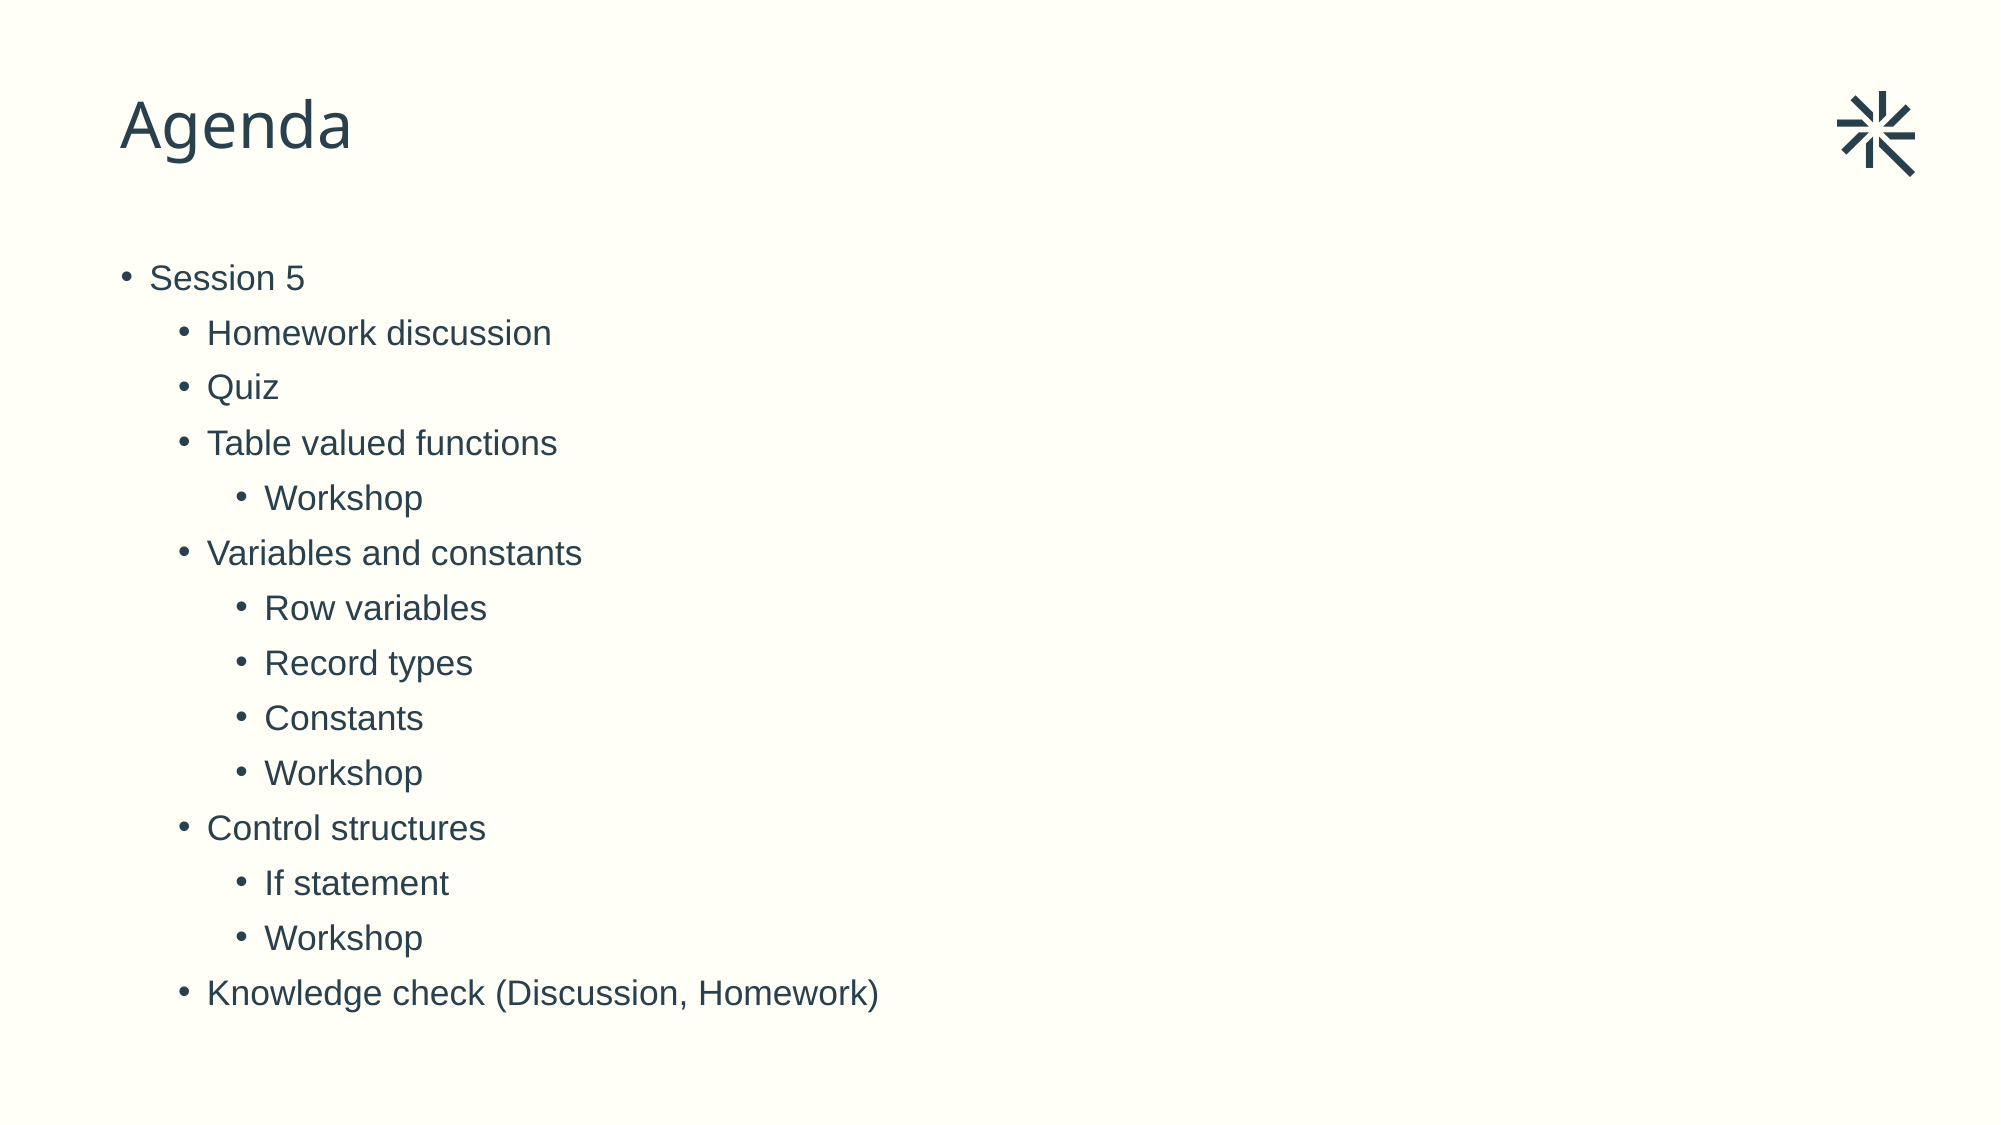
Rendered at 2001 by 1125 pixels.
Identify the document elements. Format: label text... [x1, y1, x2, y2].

title Agenda [112, 90, 1773, 181]
picture [1837, 91, 1915, 177]
list Session 5 Homework discussion Quiz Table valued functions Workshop Variables and constants Row variables Record types Constants Workshop Control structures If statement Workshop Knowledge check (Discussion, Homework) [112, 246, 1888, 1074]
